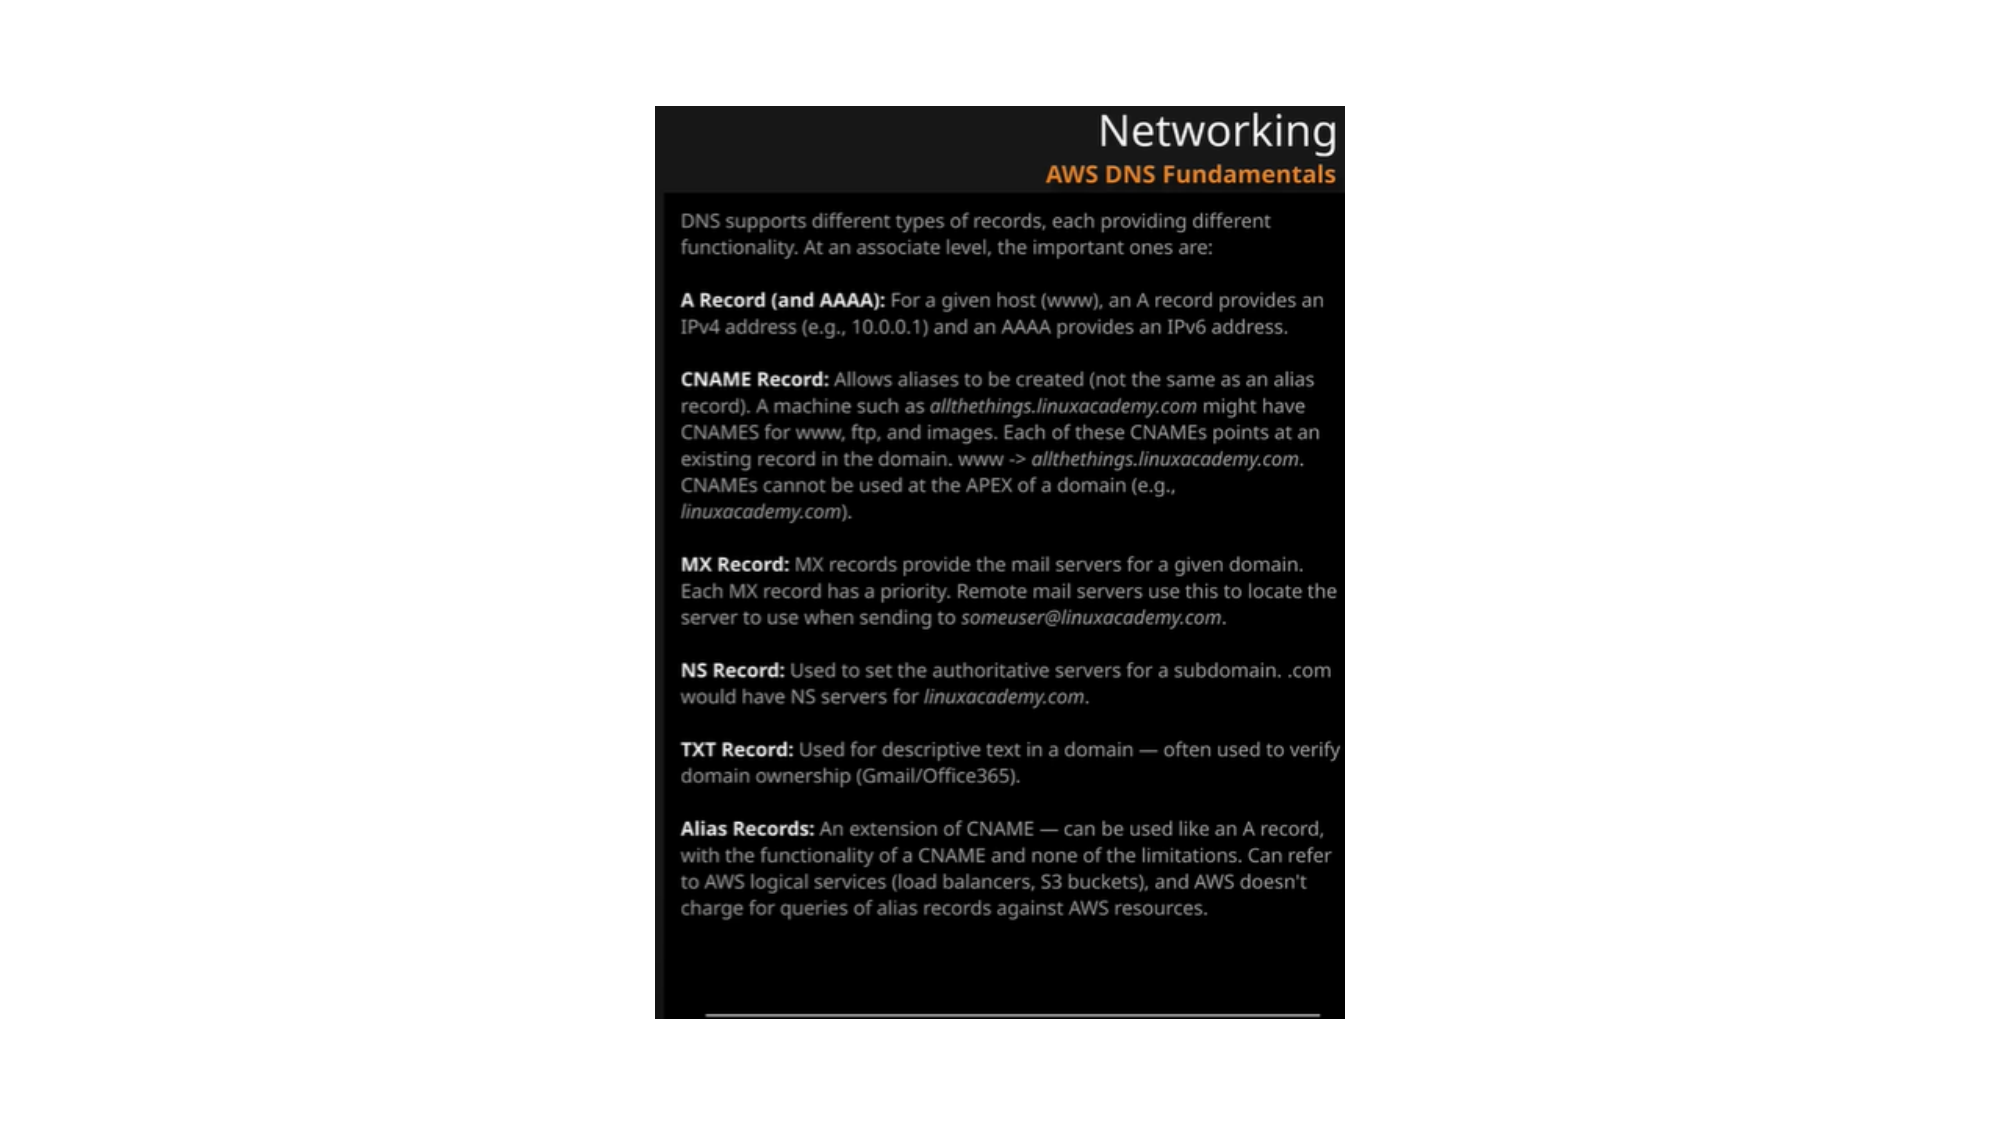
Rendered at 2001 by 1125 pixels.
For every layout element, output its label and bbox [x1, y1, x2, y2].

picture [655, 106, 1345, 1019]
